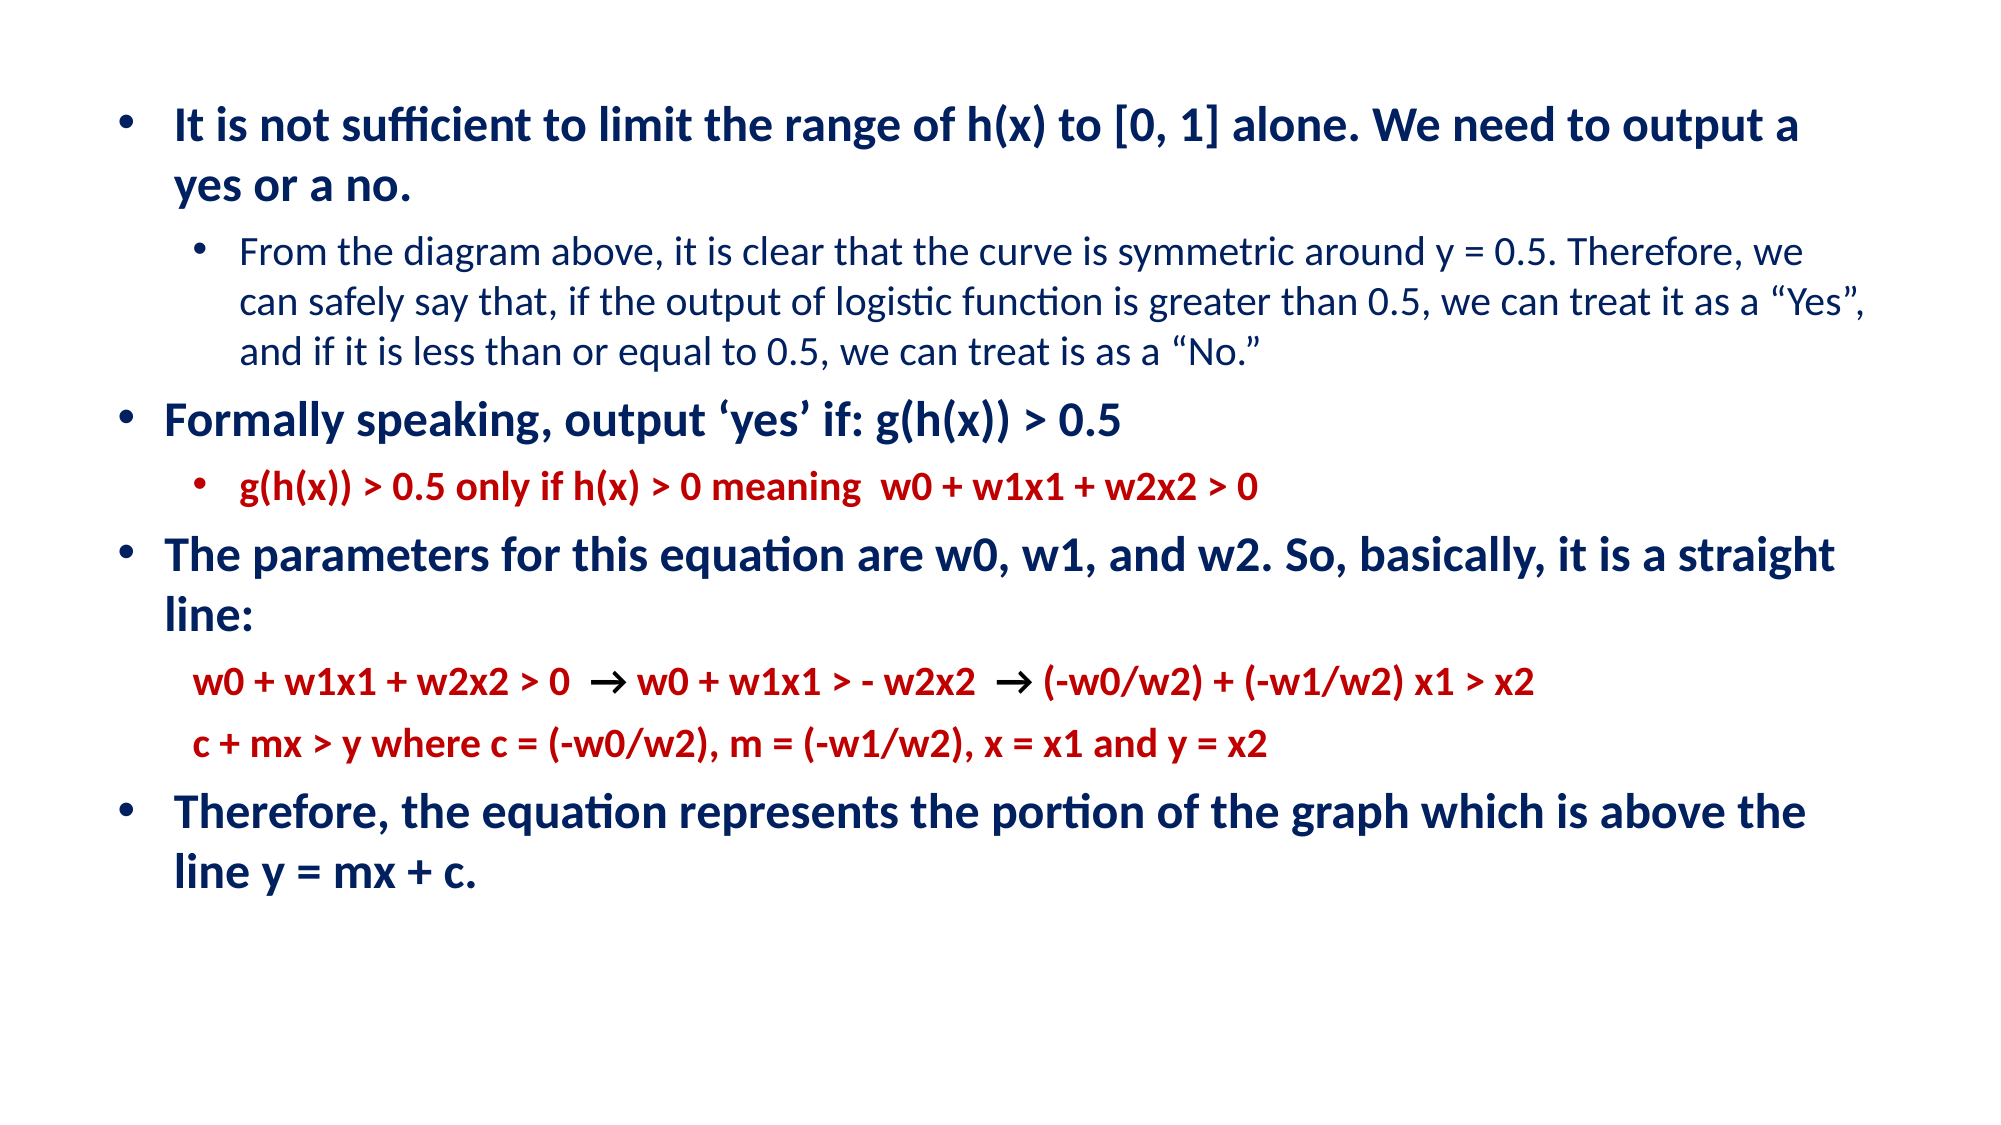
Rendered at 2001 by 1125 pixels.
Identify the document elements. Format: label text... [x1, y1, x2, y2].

text_box It is not sufficient to limit the range of h(x) to [0, 1] alone. We need to output a yes or a no. From the diagram above, it is clear that the curve is symmetric around y = 0.5. Therefore, we can safely say that, if the output of logistic function is greater than 0.5, we can treat it as a “Yes”, and if it is less than or equal to 0.5, we can treat is as a “No.” Formally speaking, output ‘yes’ if: g(h(x)) > 0.5 g(h(x)) > 0.5 only if h(x) > 0 meaning w0 + w1x1 + w2x2 > 0 The parameters for this equation are w0, w1, and w2. So, basically, it is a straight line: w0 + w1x1 + w2x2 > 0 → w0 + w1x1 > - w2x2 → (-w0/w2) + (-w1/w2) x1 > x2 c + mx > y where c = (-w0/w2), m = (-w1/w2), x = x1 and y = x2 Therefore, the equation represents the portion of the graph which is above the line y = mx + c. [102, 83, 1886, 969]
